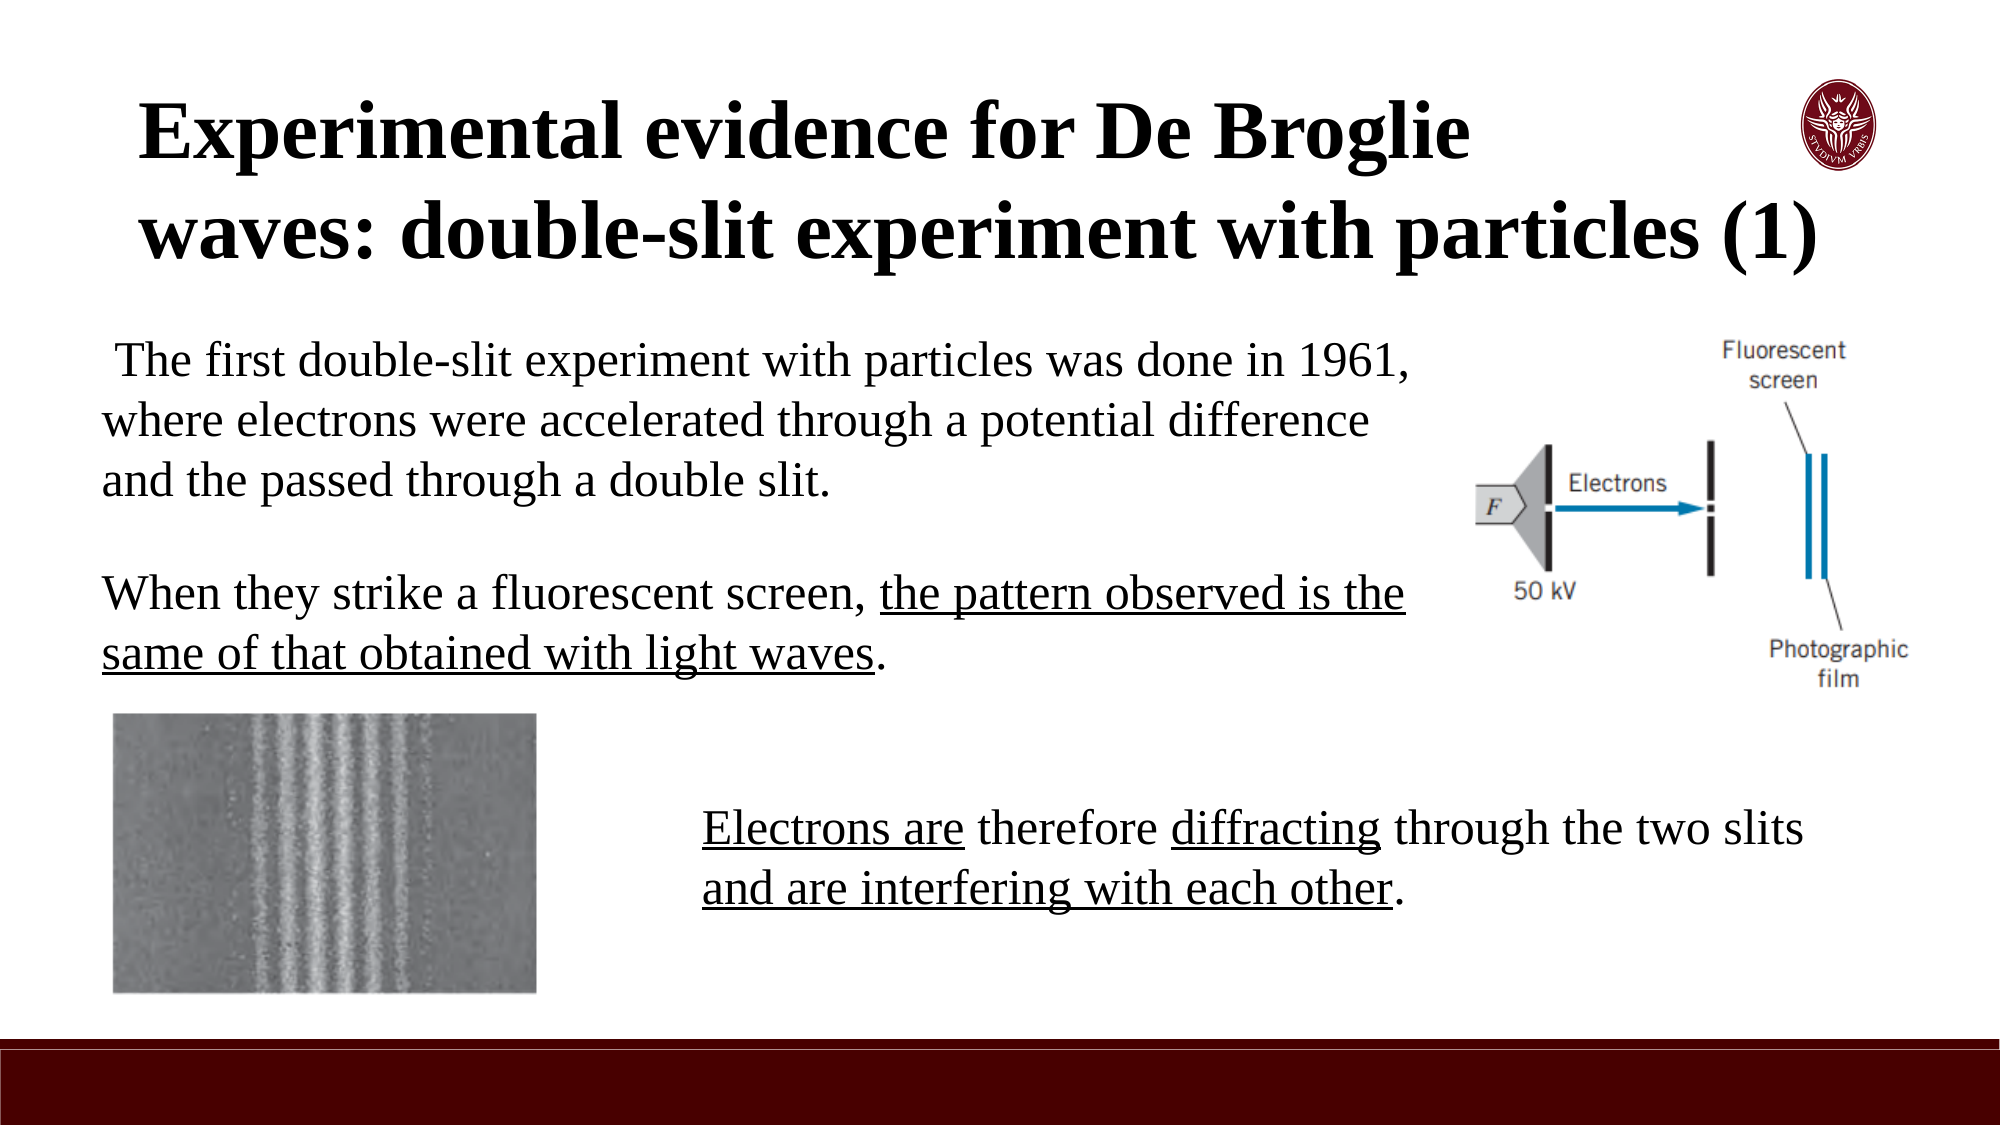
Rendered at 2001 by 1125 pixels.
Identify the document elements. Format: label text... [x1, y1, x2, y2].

text_box Experimental evidence for De Broglie waves: double-slit experiment with particles (1) [123, 68, 1841, 283]
text_box The first double-slit experiment with particles was done in 1961, where electrons were accelerated through a potential difference and the passed through a double slit. When they strike a fluorescent screen, the pattern observed is the same of that obtained with light waves. [86, 319, 1445, 687]
picture [1776, 67, 1895, 185]
picture [106, 709, 544, 1001]
picture [1470, 331, 1917, 693]
text_box Electrons are therefore diffracting through the two slits and are interfering with each other. [687, 786, 1860, 922]
